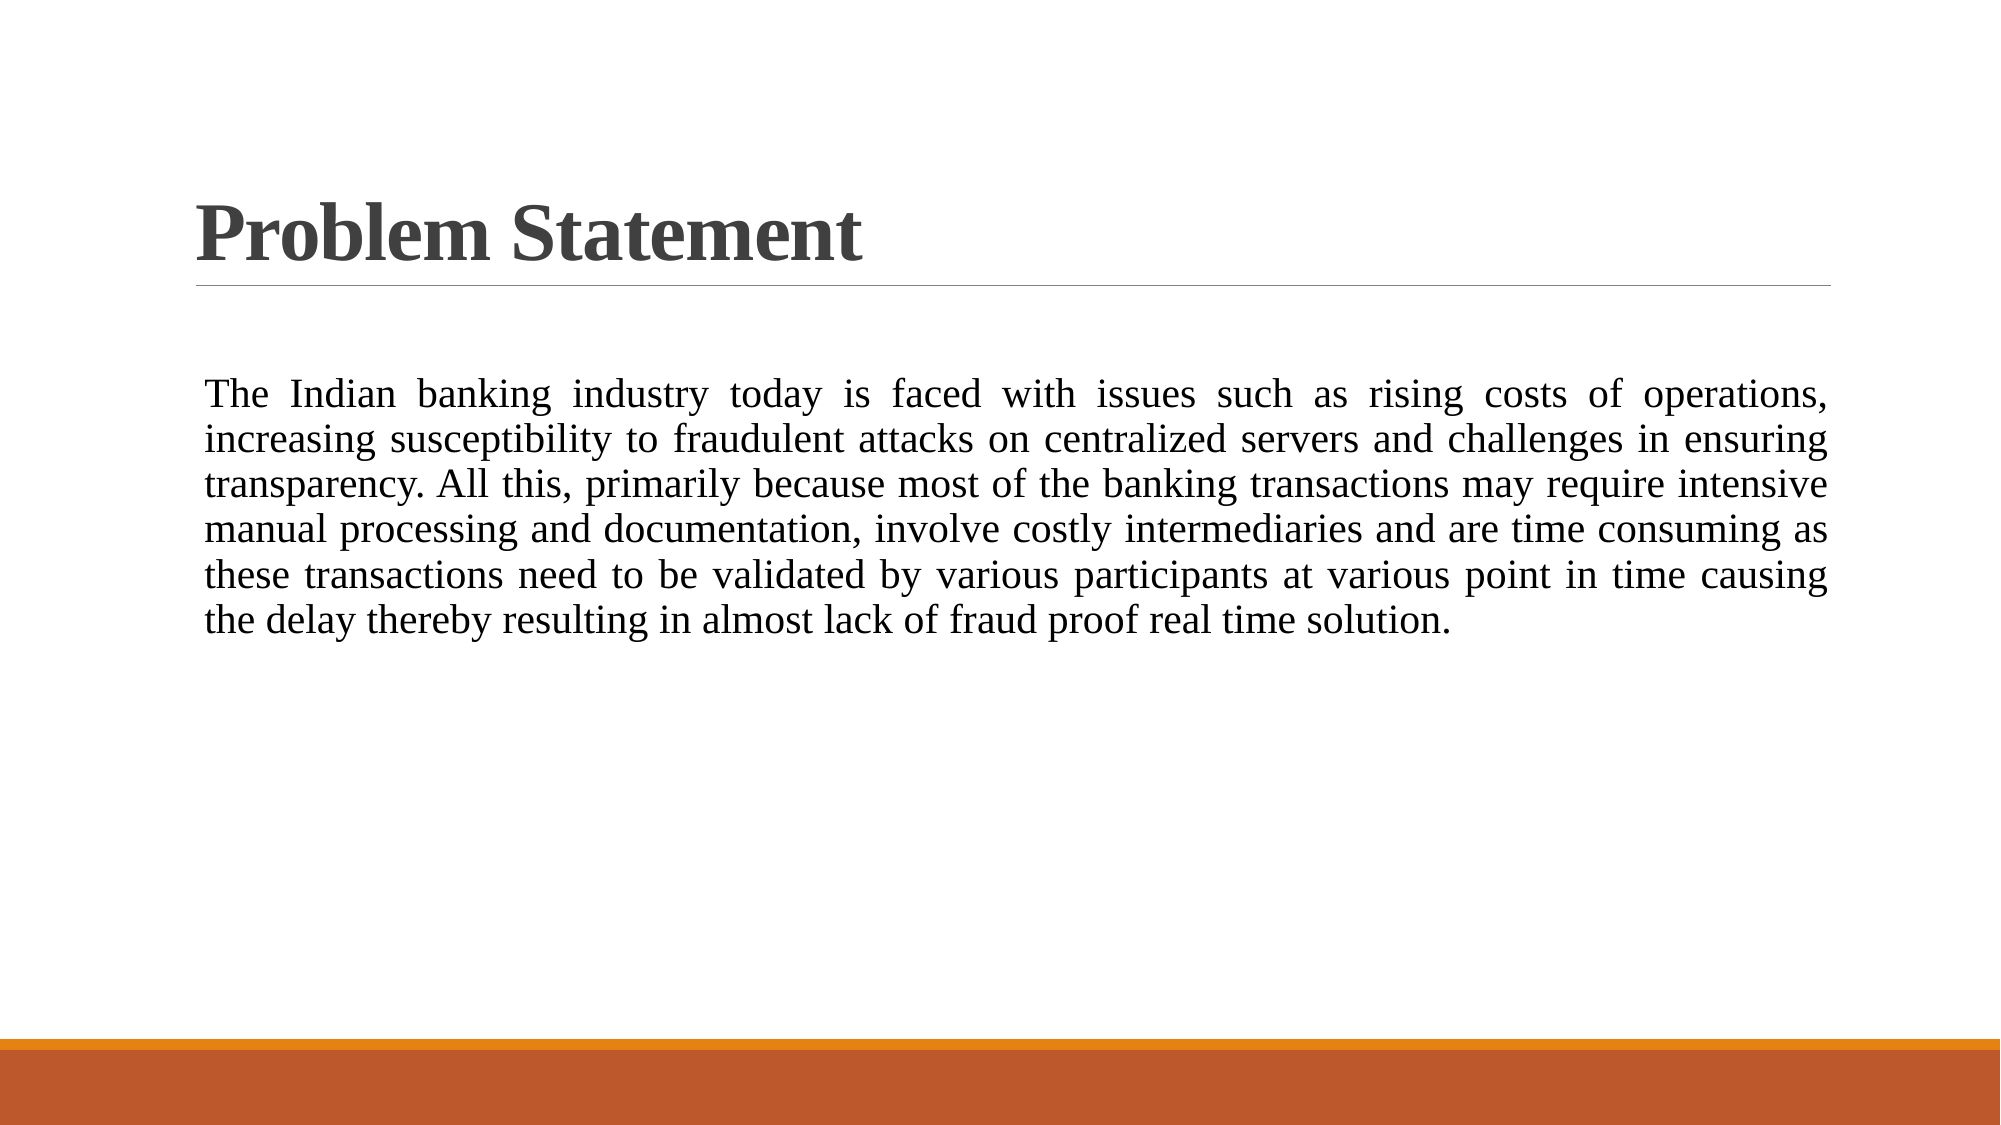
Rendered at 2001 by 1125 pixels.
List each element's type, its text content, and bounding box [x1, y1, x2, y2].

list The Indian banking industry today is faced with issues such as rising costs of operations, increasing susceptibility to fraudulent attacks on centralized servers and challenges in ensuring transparency. All this, primarily because most of the banking transactions may require intensive manual processing and documentation, involve costly intermediaries and are time consuming as these transactions need to be validated by various participants at various point in time causing the delay thereby resulting in almost lack of fraud proof real time solution. [204, 364, 1830, 899]
title Problem Statement [180, 47, 1830, 285]
